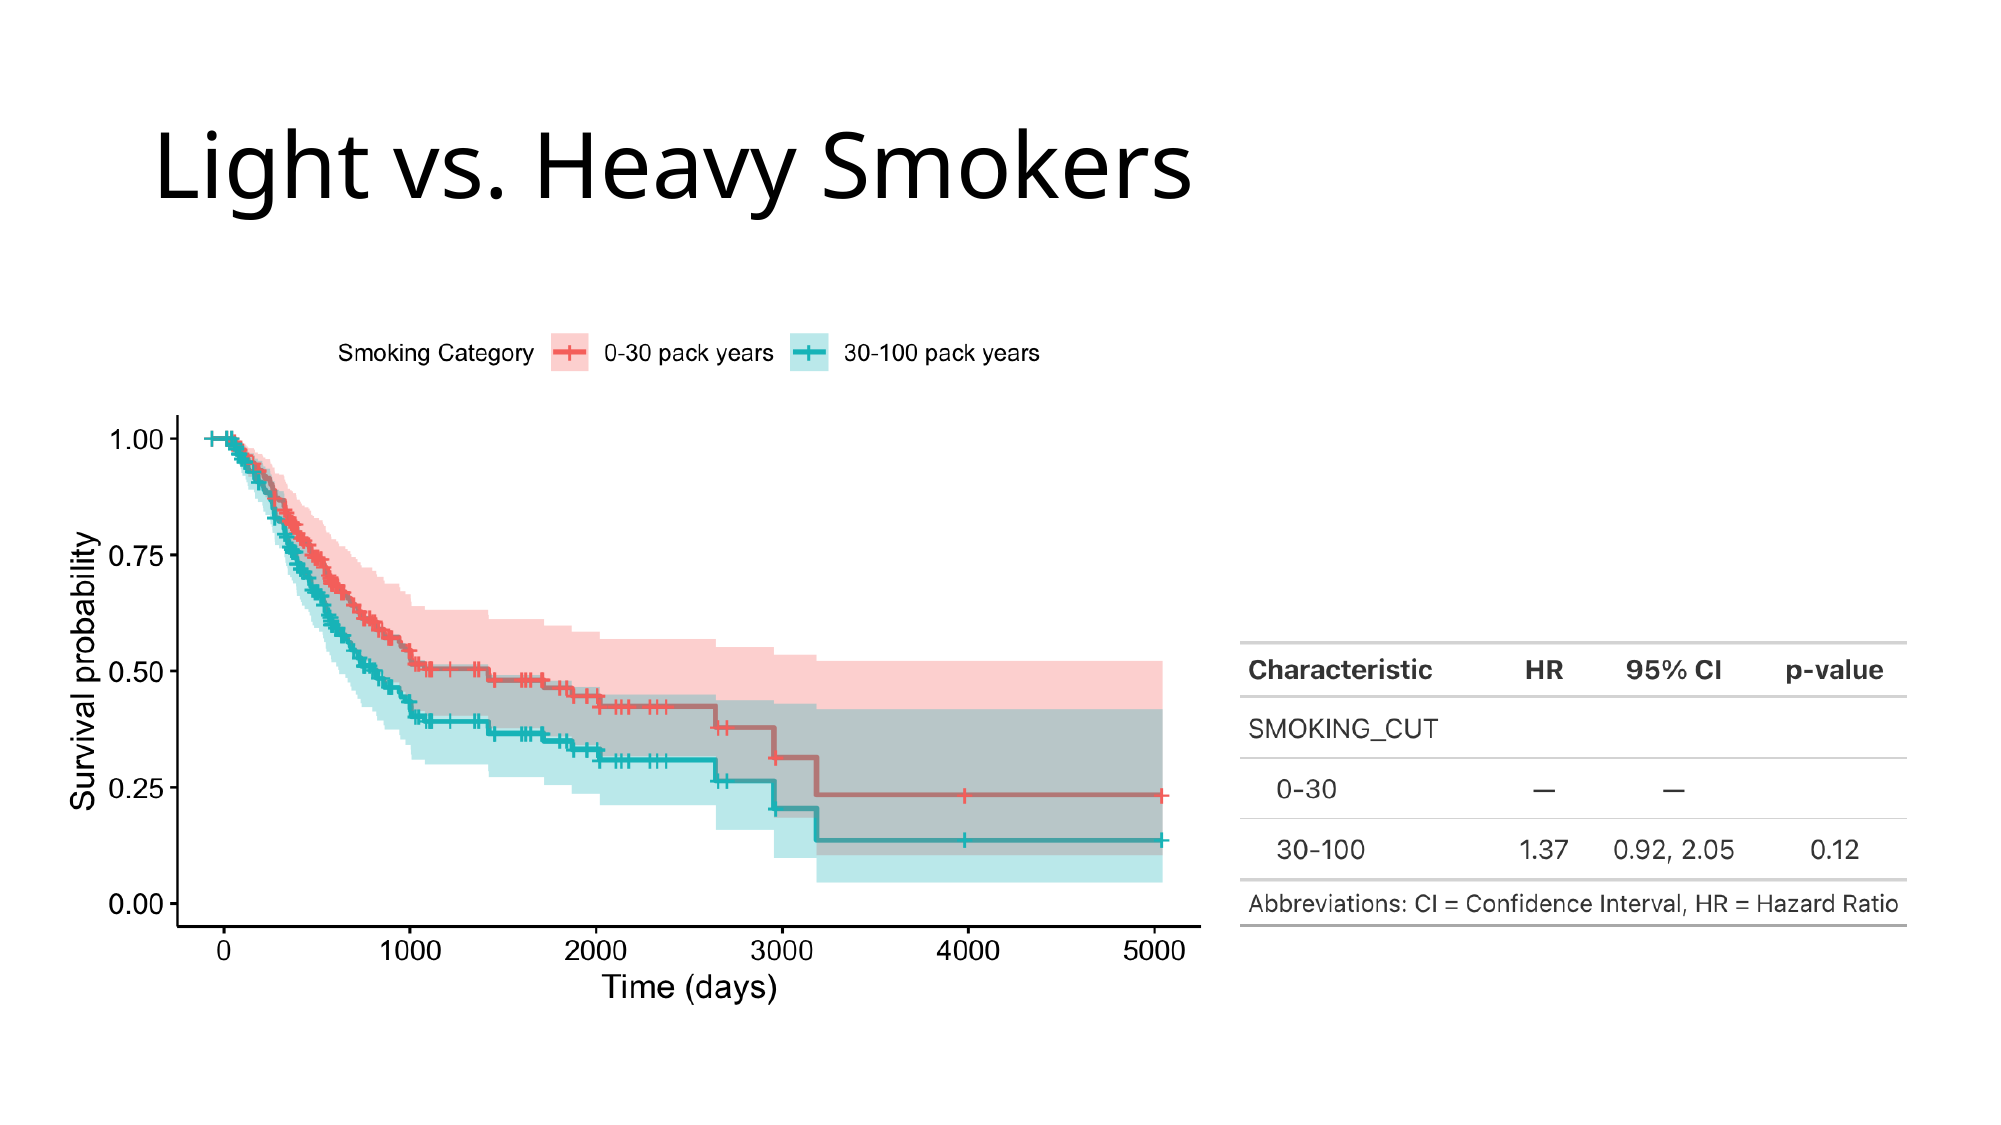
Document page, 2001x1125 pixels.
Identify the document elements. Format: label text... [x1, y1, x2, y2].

title Light vs. Heavy Smokers [137, 59, 1863, 278]
picture [1213, 628, 1944, 961]
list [56, 303, 1215, 1019]
